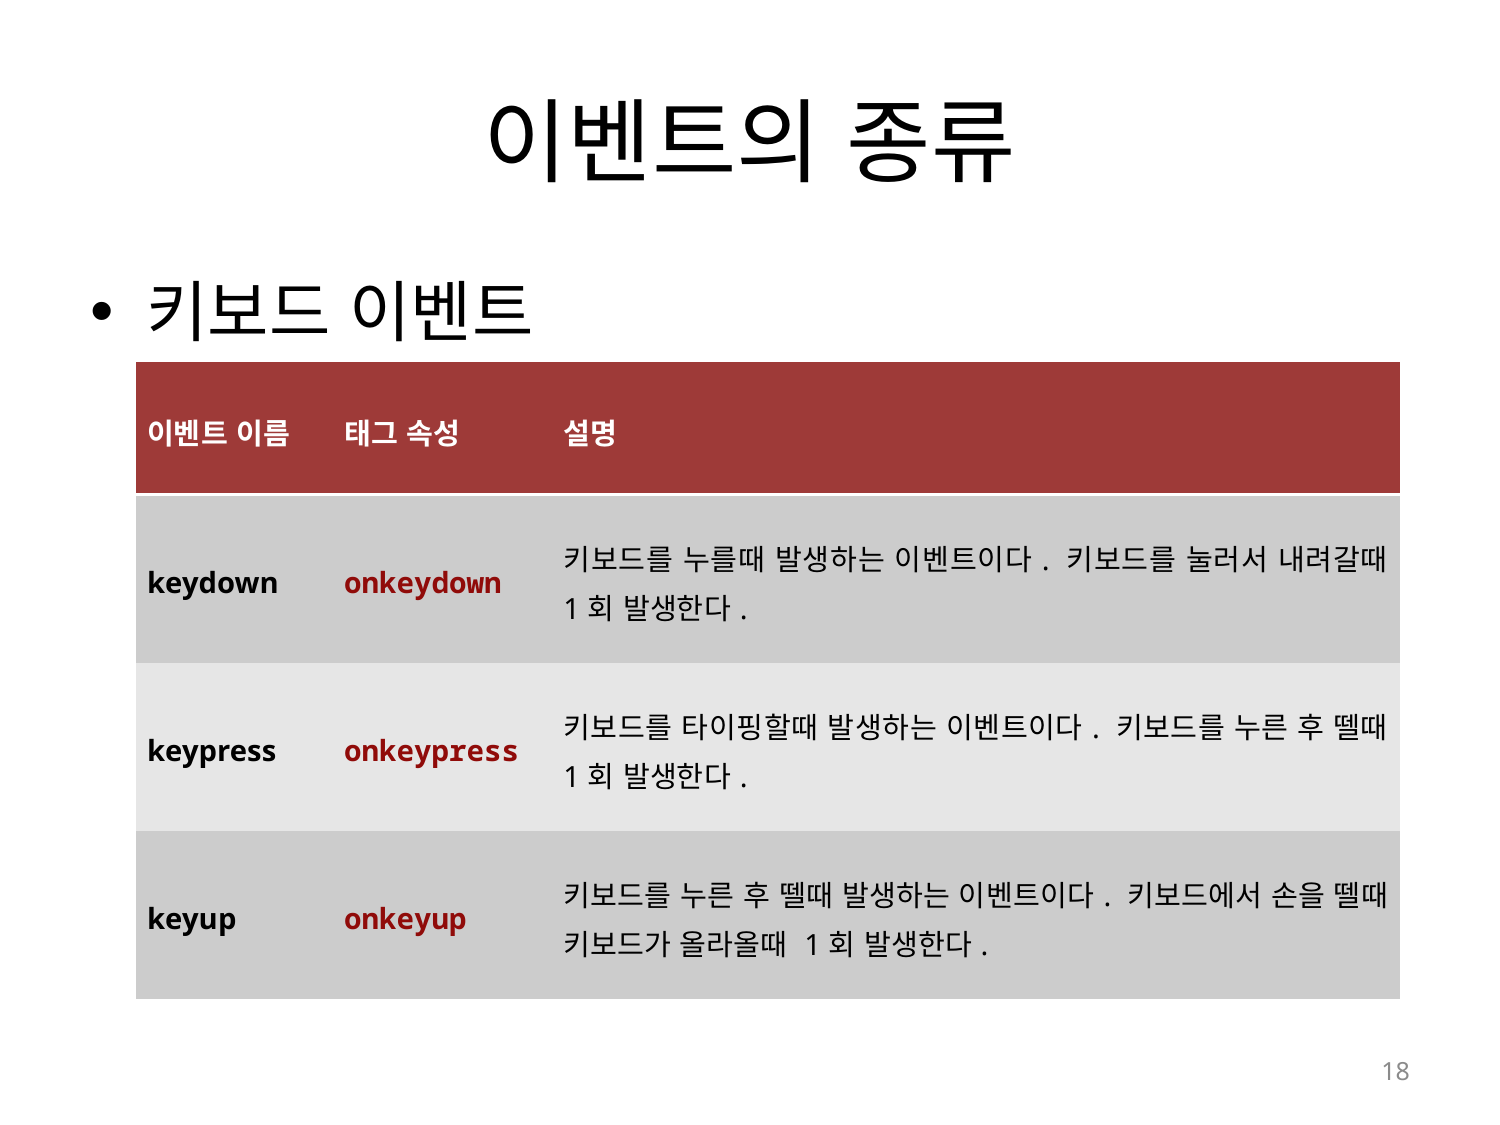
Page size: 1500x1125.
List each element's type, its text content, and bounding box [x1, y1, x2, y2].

table_cell 키보드를 타이핑할때 발생하는 이벤트이다. 키보드를 누른 후 뗄때 1회 발생한다. [552, 663, 1400, 831]
slide_number 18 [1074, 1042, 1425, 1103]
table_cell keydown [136, 496, 333, 663]
table_header 설명 [552, 362, 1400, 493]
table_cell keypress [136, 663, 333, 831]
table_cell onkeypress [333, 663, 552, 831]
table_header 이벤트 이름 [136, 362, 333, 493]
list 키보드 이벤트 [75, 262, 1425, 1005]
table_cell 키보드를 누를때 발생하는 이벤트이다. 키보드를 눌러서 내려갈때 1회 발생한다. [552, 496, 1400, 663]
table_cell onkeydown [333, 496, 552, 663]
table_cell 키보드를 누른 후 뗄때 발생하는 이벤트이다. 키보드에서 손을 뗄때 키보드가 올라올때 1회 발생한다. [552, 831, 1400, 999]
table_cell onkeyup [333, 831, 552, 999]
table_cell keyup [136, 831, 333, 999]
title 이벤트의 종류 [75, 45, 1425, 233]
table_header 태그 속성 [333, 362, 552, 493]
